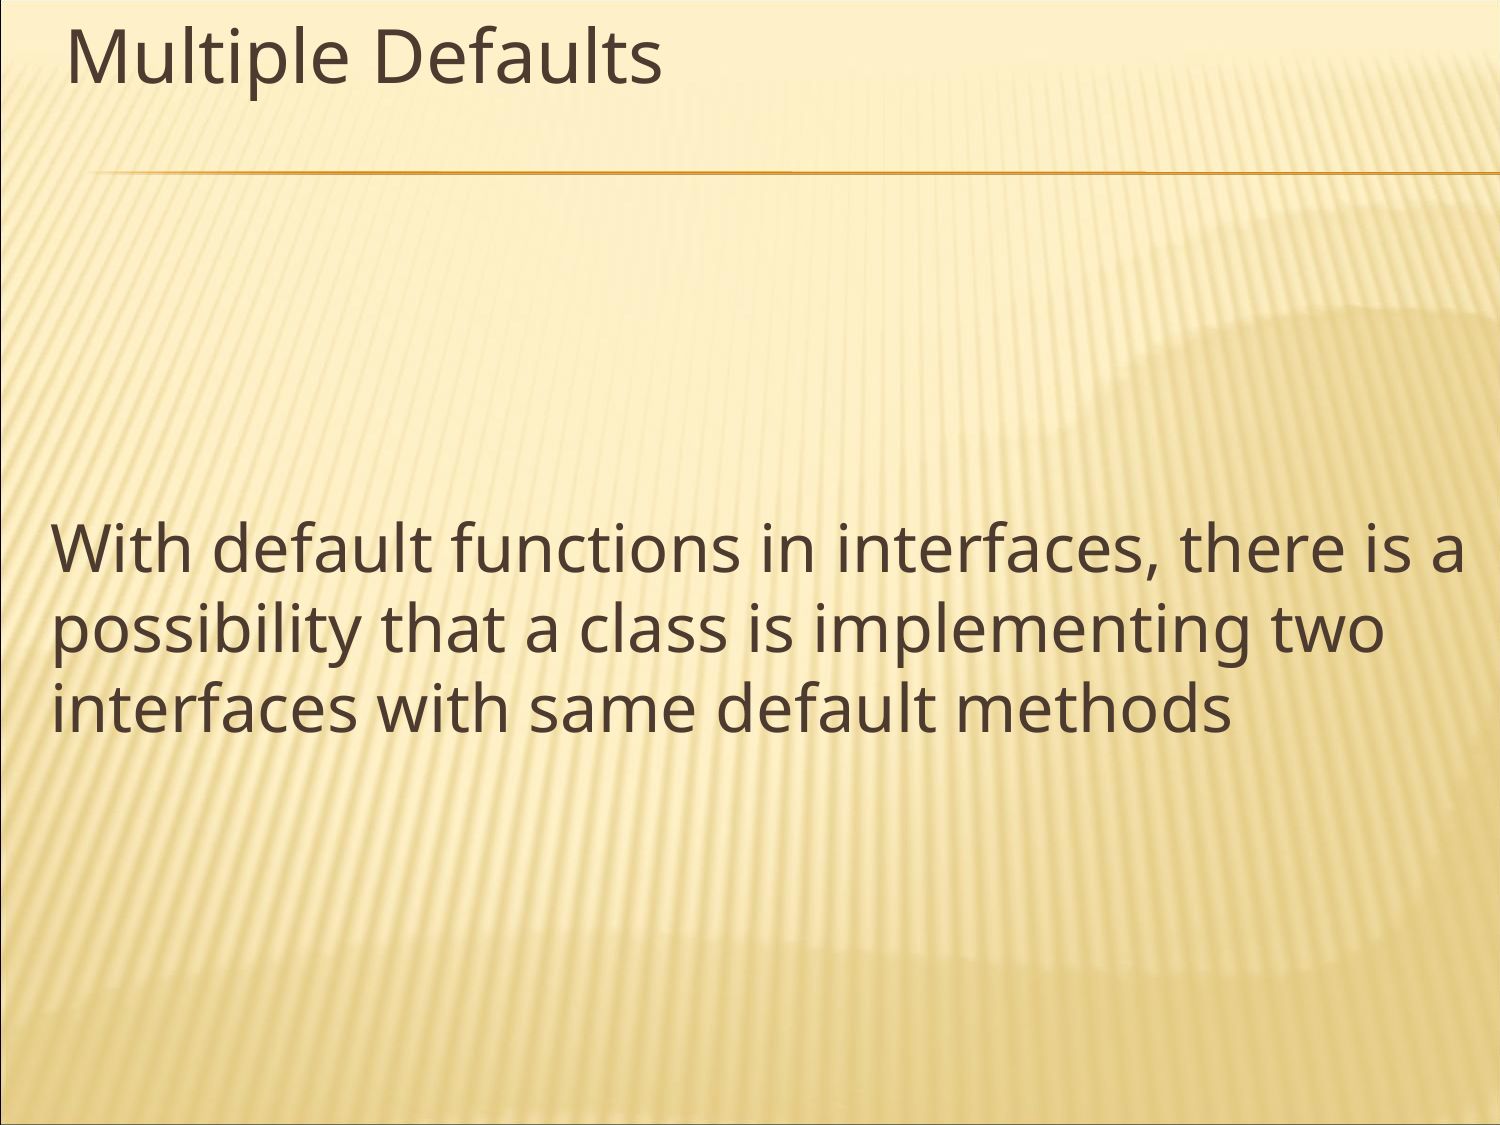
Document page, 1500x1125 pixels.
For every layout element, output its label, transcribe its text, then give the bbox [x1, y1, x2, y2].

subtitle With default functions in interfaces, there is a possibility that a class is implementing two interfaces with same default methods [50, 254, 1475, 998]
picture [0, 0, 1500, 1125]
title Multiple Defaults [50, 1, 1475, 254]
